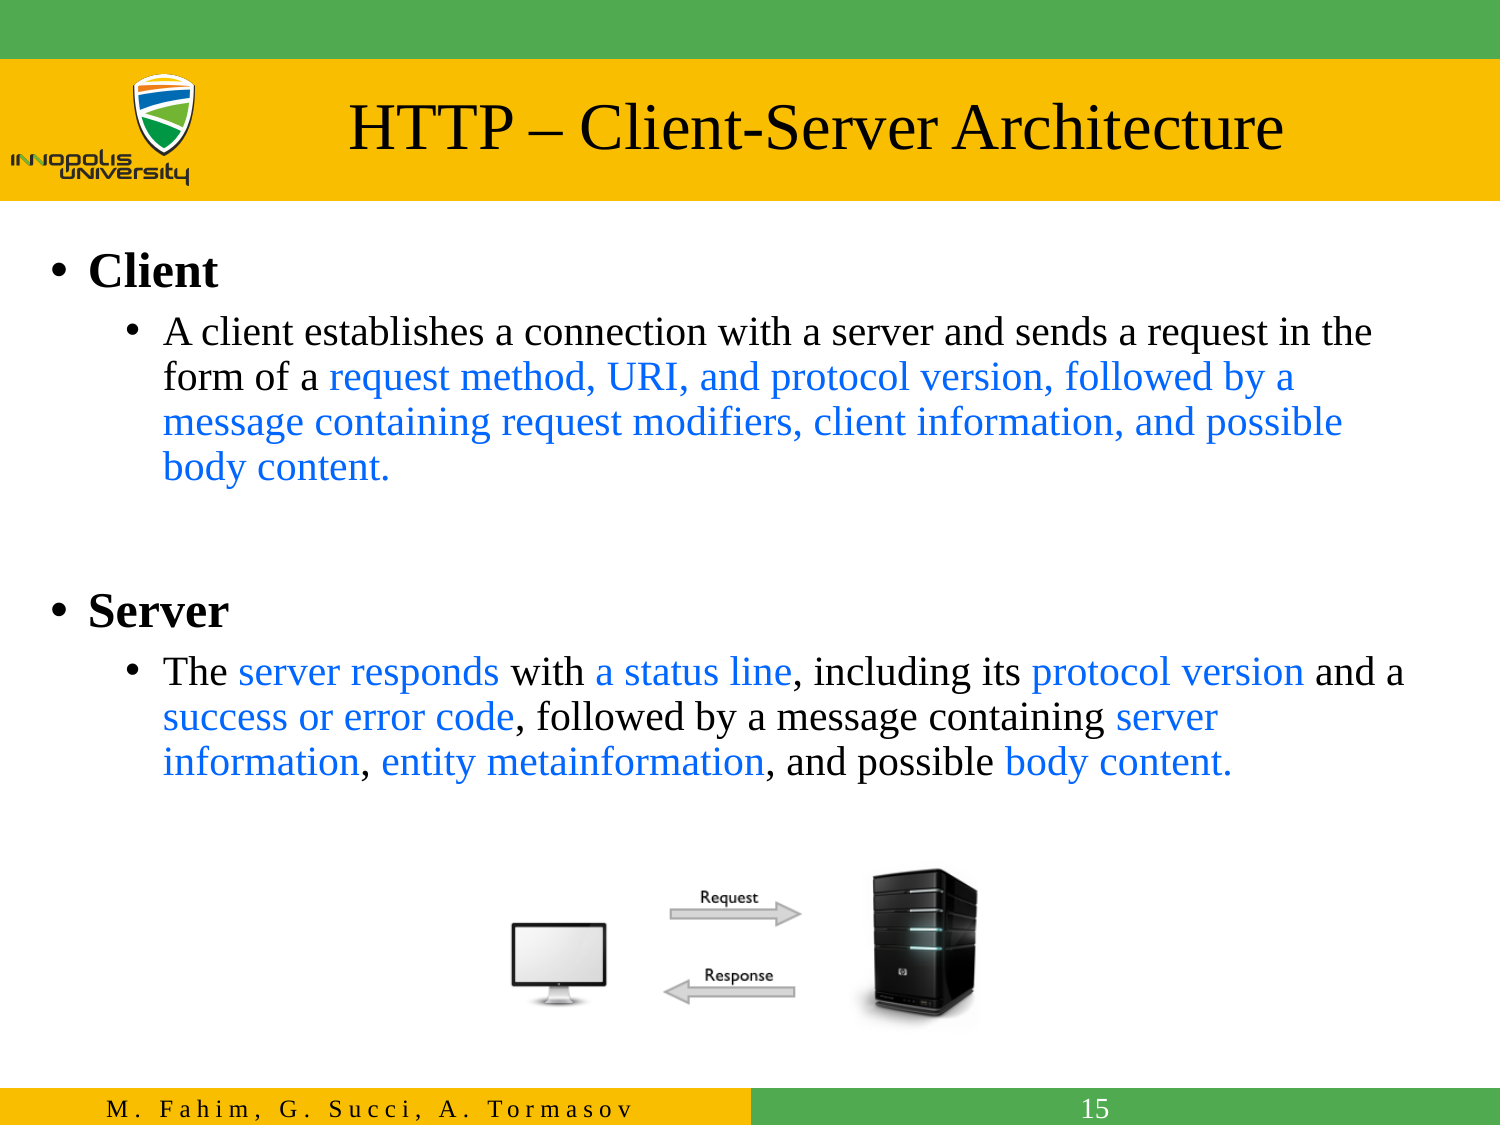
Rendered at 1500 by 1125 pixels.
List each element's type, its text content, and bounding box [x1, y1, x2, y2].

slide_number 15 [787, 1089, 1125, 1125]
list Client A client establishes a connection with a server and sends a request in the form of a request method, URI, and protocol version, followed by a message containing request modifiers, client information, and possible body content. Server The server responds with a status line, including its protocol version and a success or error code, followed by a message containing server information, entity metainformation, and possible body content. [35, 237, 1449, 1051]
picture [11, 74, 195, 186]
title HTTP – Client-Server Architecture [238, 58, 1397, 199]
picture [483, 835, 1001, 1051]
